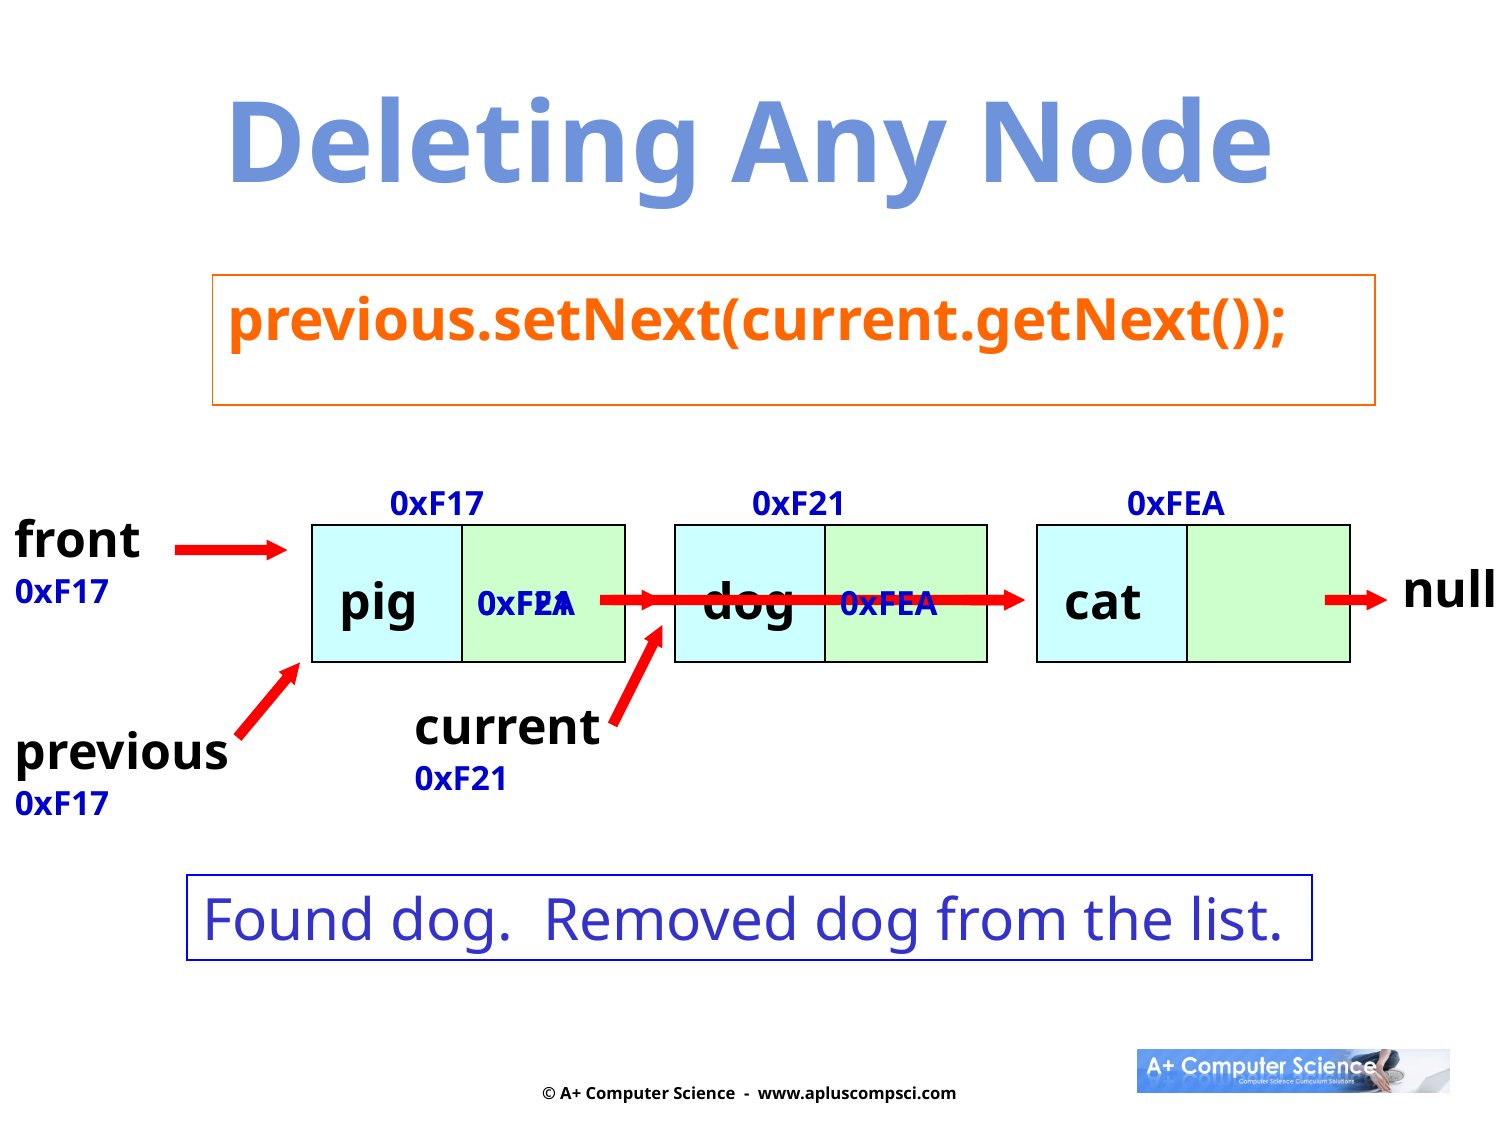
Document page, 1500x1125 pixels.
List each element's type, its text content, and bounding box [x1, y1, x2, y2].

text_box [988, 595, 1025, 605]
text_box front [0, 499, 175, 575]
text_box previous [0, 712, 263, 788]
text_box dog [687, 601, 825, 638]
text_box dog [687, 562, 825, 599]
text_box [312, 524, 462, 663]
text_box [674, 601, 824, 663]
text_box 0xF17 [0, 562, 163, 618]
text_box 0xF21 [399, 749, 563, 805]
text_box [674, 524, 824, 599]
text_box [237, 662, 301, 738]
text_box [1037, 524, 1187, 663]
text_box cat [1049, 562, 1188, 638]
text_box [625, 595, 663, 605]
text_box pig [324, 562, 463, 638]
text_box Found dog. Removed dog from the list. [187, 875, 1313, 960]
text_box [174, 545, 288, 555]
text_box 0xFEA [1112, 474, 1275, 530]
text_box [462, 524, 625, 574]
text_box [462, 630, 625, 663]
footer © A+ Computer Science - www.apluscompsci.com [512, 1024, 988, 1101]
text_box 0xFEA [824, 574, 988, 630]
text_box [824, 524, 988, 574]
text_box 0xF17 [374, 474, 538, 530]
text_box [824, 630, 988, 663]
text_box 0xF17 [0, 774, 163, 830]
text_box null [1387, 549, 1500, 625]
text_box [1324, 595, 1387, 605]
text_box Deleting Any Node [0, 62, 1500, 213]
picture [1137, 1049, 1450, 1093]
text_box [612, 624, 663, 726]
text_box 0xFEA [462, 574, 625, 630]
text_box [1187, 524, 1350, 663]
text_box previous.setNext(current.getNext()); [212, 275, 1375, 406]
text_box current [399, 687, 625, 763]
text_box 0xF21 [737, 474, 900, 530]
